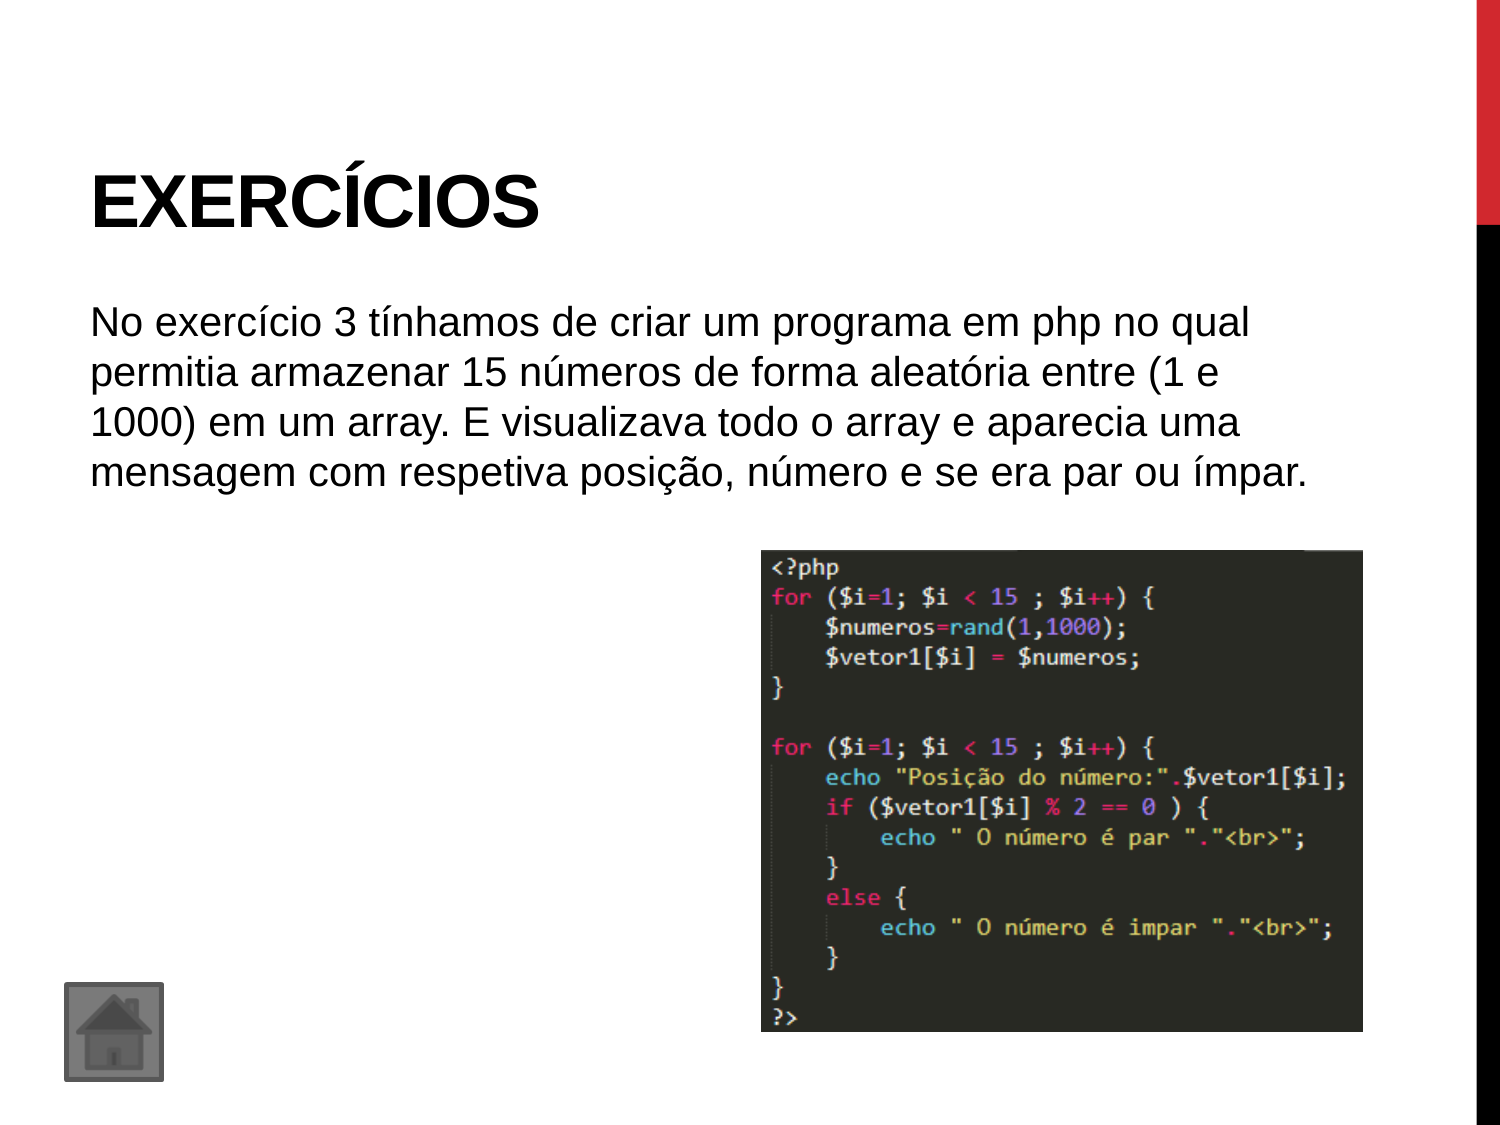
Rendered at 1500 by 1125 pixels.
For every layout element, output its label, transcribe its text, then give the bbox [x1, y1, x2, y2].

picture [64, 981, 165, 1082]
title eXERCÍCIOS [75, 25, 1025, 250]
list No exercício 3 tínhamos de criar um programa em php no qual permitia armazenar 15 números de forma aleatória entre (1 e 1000) em um array. E visualizava todo o array e aparecia uma mensagem com respetiva posição, número e se era par ou ímpar. [75, 287, 1325, 1005]
picture [761, 550, 1364, 1033]
